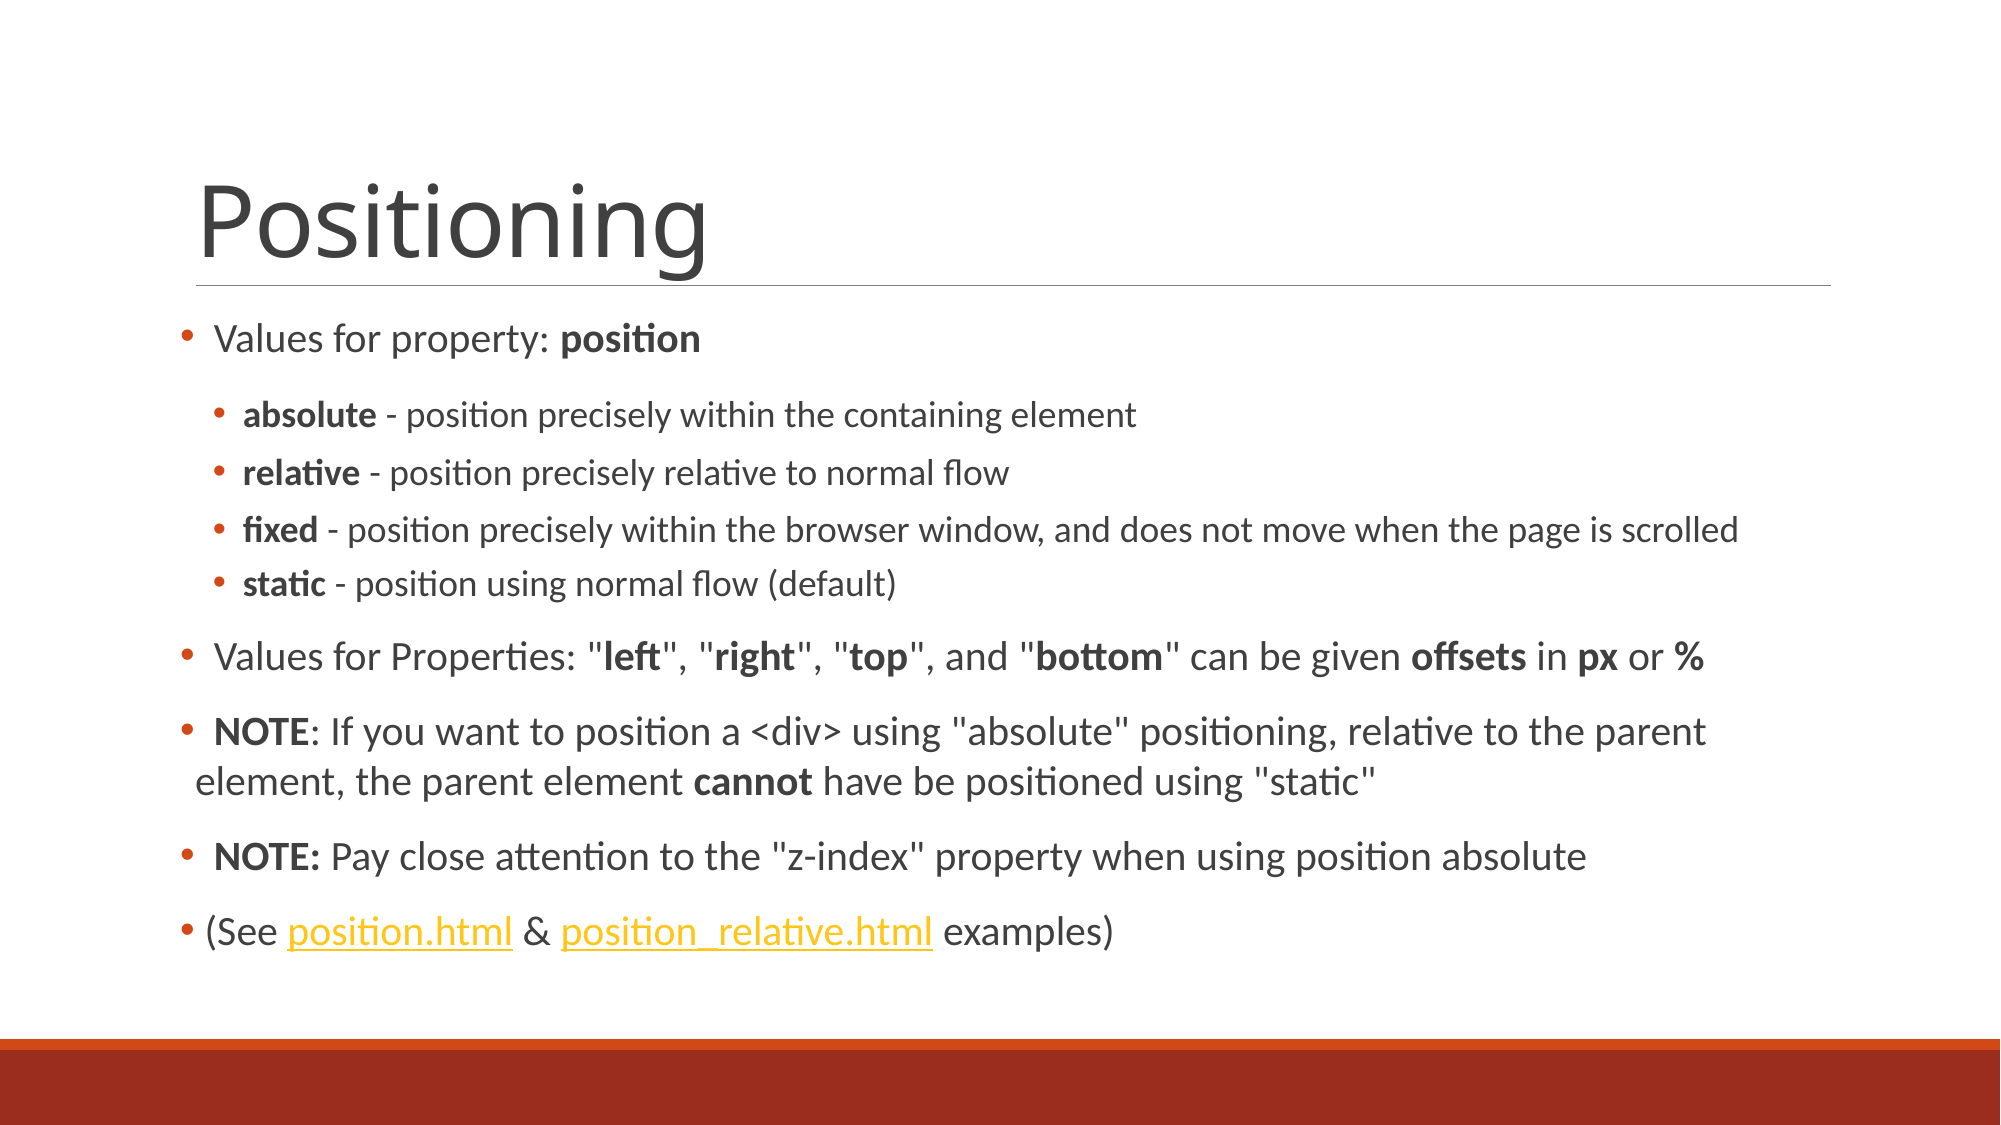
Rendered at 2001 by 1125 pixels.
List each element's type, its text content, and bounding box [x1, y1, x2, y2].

title Positioning [180, 47, 1830, 285]
list Values for property: position absolute - position precisely within the containing element relative - position precisely relative to normal flow fixed - position precisely within the browser window, and does not move when the page is scrolled static - position using normal flow (default) Values for Properties: "left", "right", "top", and "bottom" can be given offsets in px or % NOTE: If you want to position a <div> using "absolute" positioning, relative to the parent element, the parent element cannot have be positioned using "static" NOTE: Pay close attention to the "z-index" property when using position absolute (See position.html & position_relative.html examples) [180, 302, 1830, 963]
